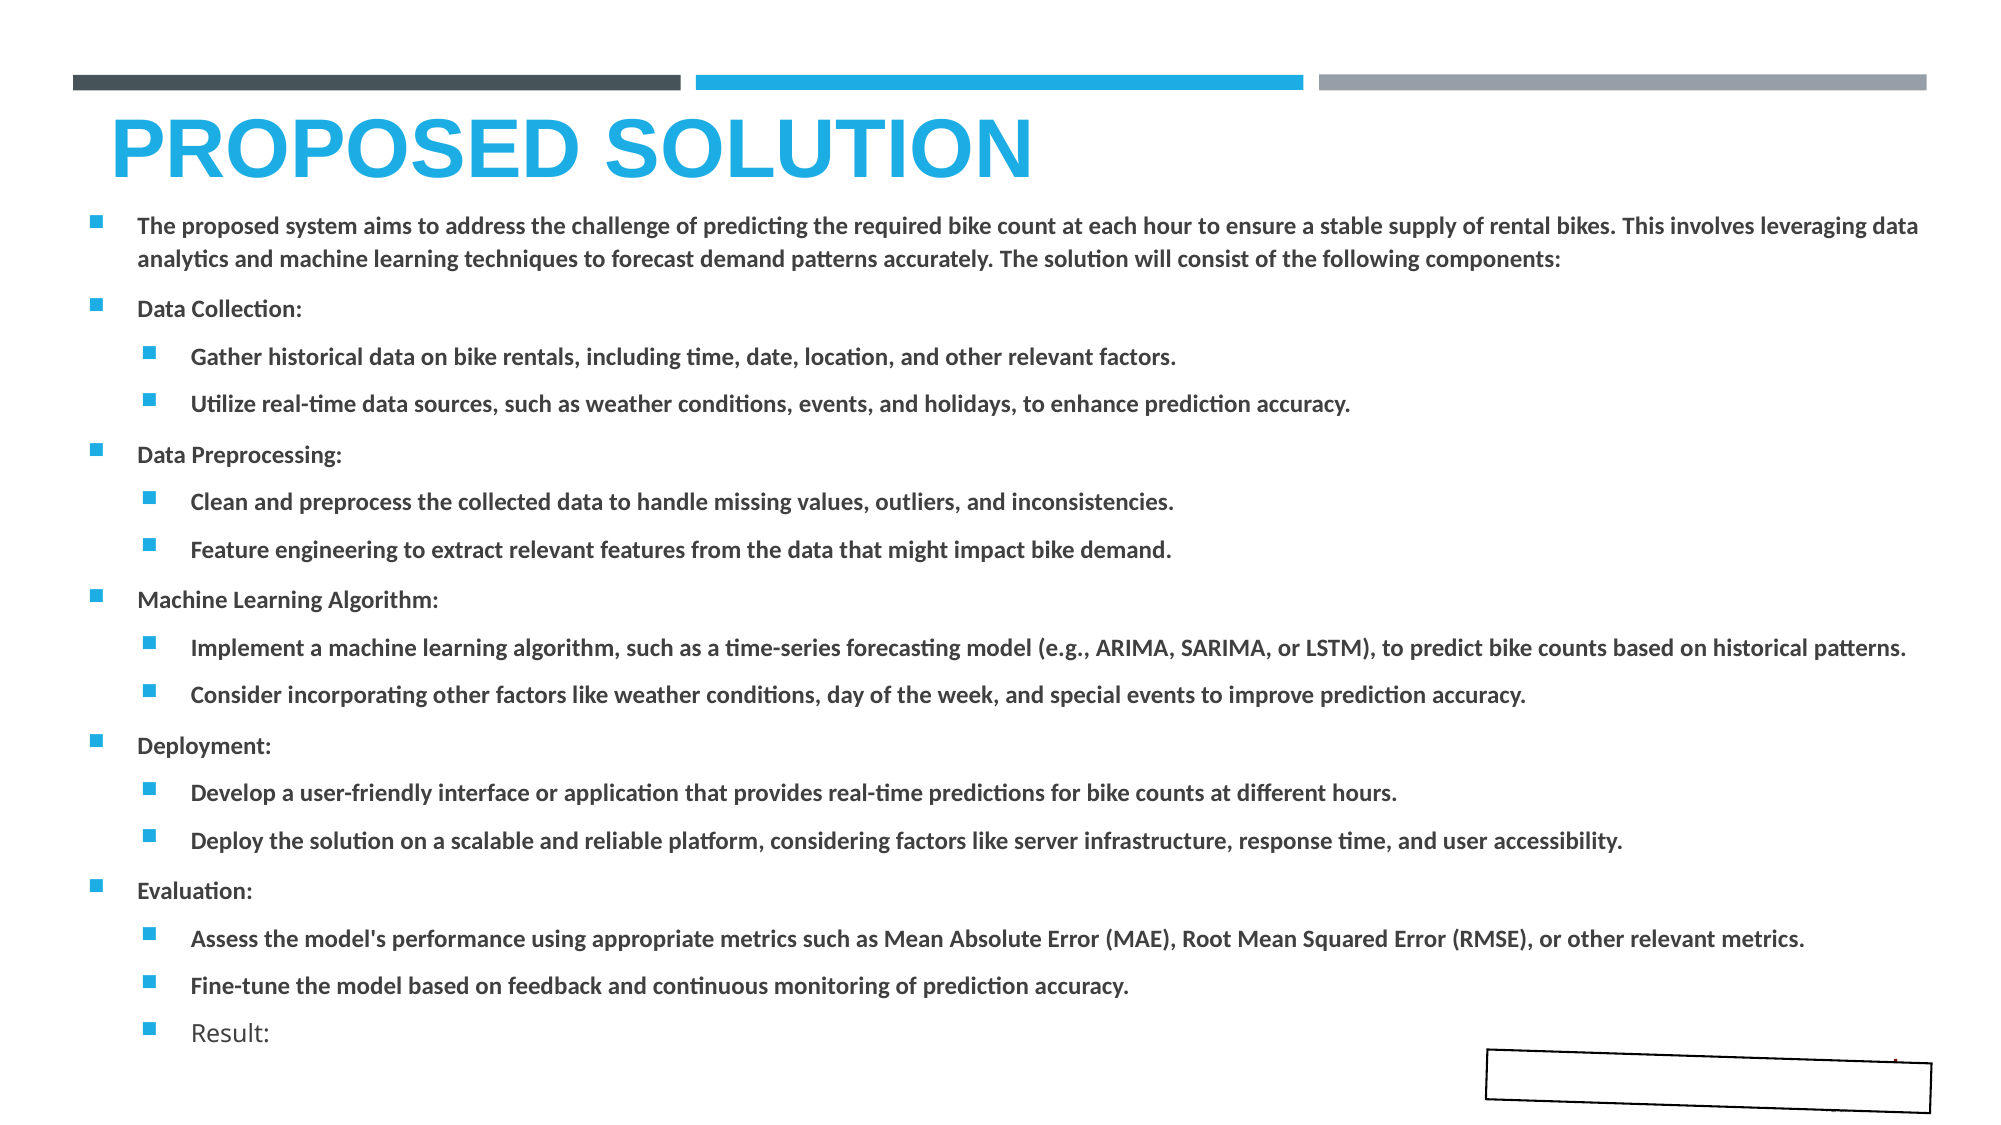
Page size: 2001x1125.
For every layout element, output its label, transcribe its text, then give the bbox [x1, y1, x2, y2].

list The proposed system aims to address the challenge of predicting the required bike count at each hour to ensure a stable supply of rental bikes. This involves leveraging data analytics and machine learning techniques to forecast demand patterns accurately. The solution will consist of the following components: Data Collection: Gather historical data on bike rentals, including time, date, location, and other relevant factors. Utilize real-time data sources, such as weather conditions, events, and holidays, to enhance prediction accuracy. Data Preprocessing: Clean and preprocess the collected data to handle missing values, outliers, and inconsistencies. Feature engineering to extract relevant features from the data that might impact bike demand. Machine Learning Algorithm: Implement a machine learning algorithm, such as a time-series forecasting model (e.g., ARIMA, SARIMA, or LSTM), to predict bike counts based on historical patterns. Consider incorporating other factors like weather conditions, day of the week, and special events to improve prediction accuracy. Deployment: Develop a user-friendly interface or application that provides real-time predictions for bike counts at different hours. Deploy the solution on a scalable and reliable platform, considering factors like server infrastructure, response time, and user accessibility. Evaluation: Assess the model's performance using appropriate metrics such as Mean Absolute Error (MAE), Root Mean Squared Error (RMSE), or other relevant metrics. Fine-tune the model based on feedback and continuous monitoring of prediction accuracy. Result: [71, 177, 1979, 1092]
text_box [1485, 1049, 1932, 1114]
picture [1719, 1107, 1905, 1116]
title Proposed Solution [94, 114, 1906, 177]
